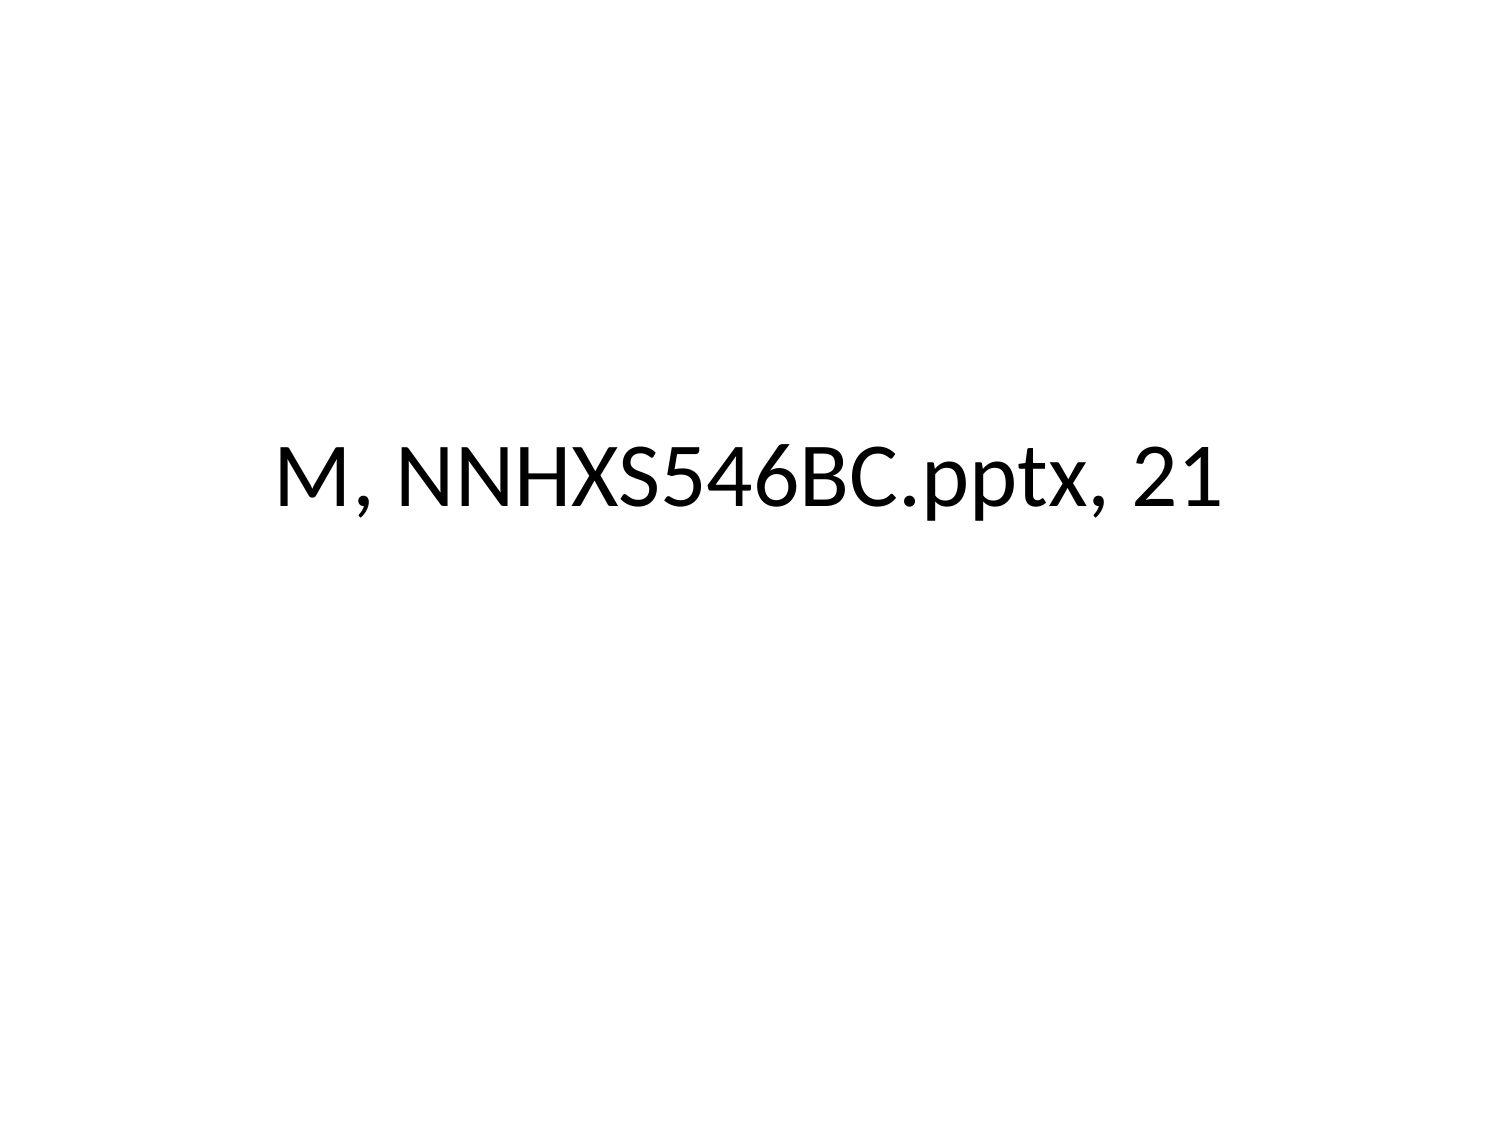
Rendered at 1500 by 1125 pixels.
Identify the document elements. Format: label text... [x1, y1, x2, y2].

title M, NNHXS546BC.pptx, 21 [112, 349, 1388, 591]
